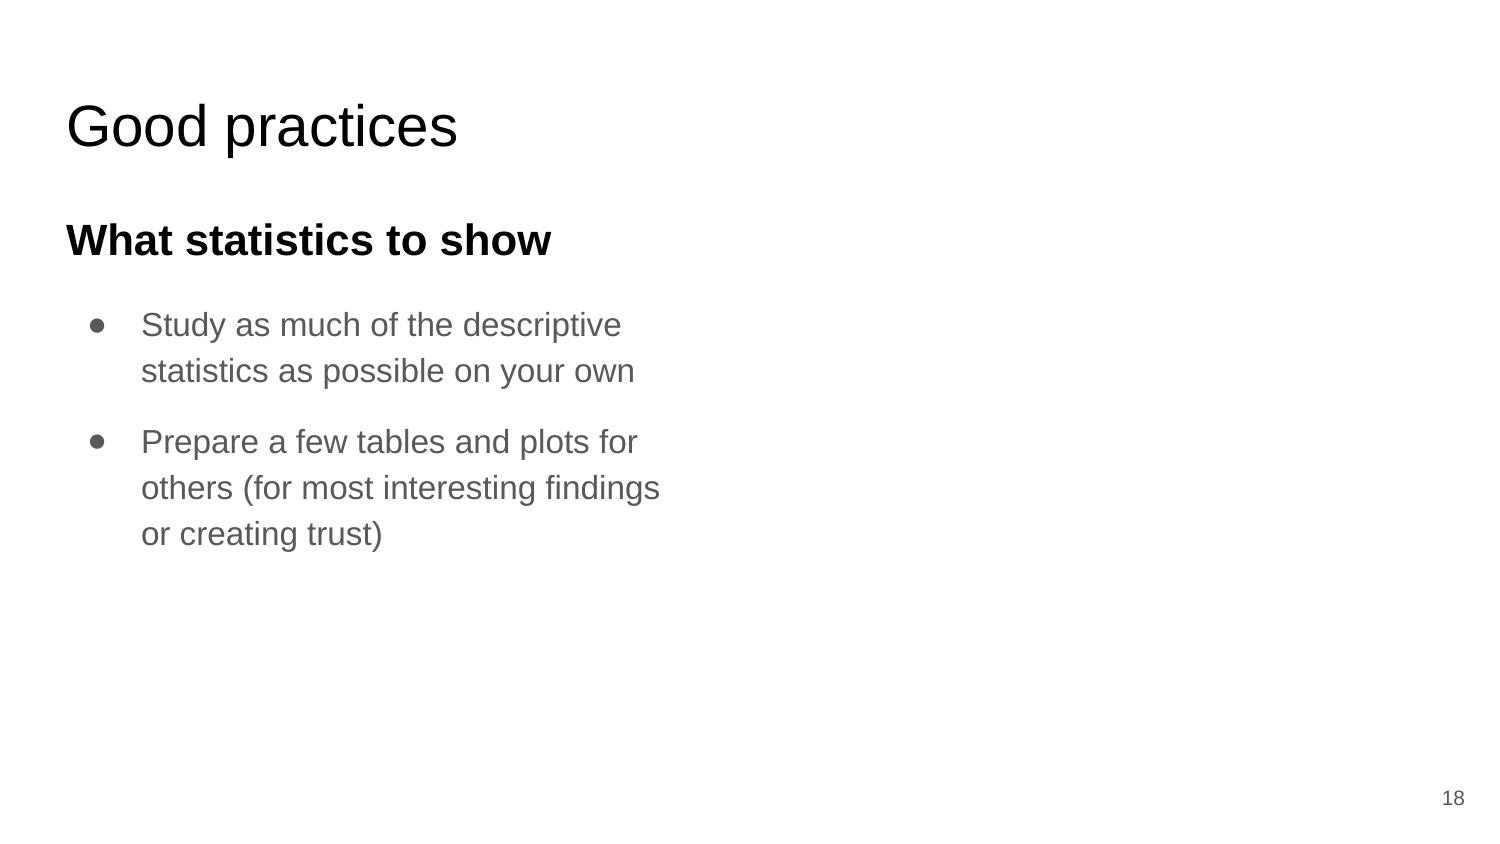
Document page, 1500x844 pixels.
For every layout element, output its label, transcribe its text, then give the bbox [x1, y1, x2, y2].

list What statistics to show Study as much of the descriptive statistics as possible on your own Prepare a few tables and plots for others (for most interesting findings or creating trust) [51, 189, 708, 750]
title Good practices [51, 72, 793, 167]
slide_number ‹#› [1389, 764, 1480, 830]
